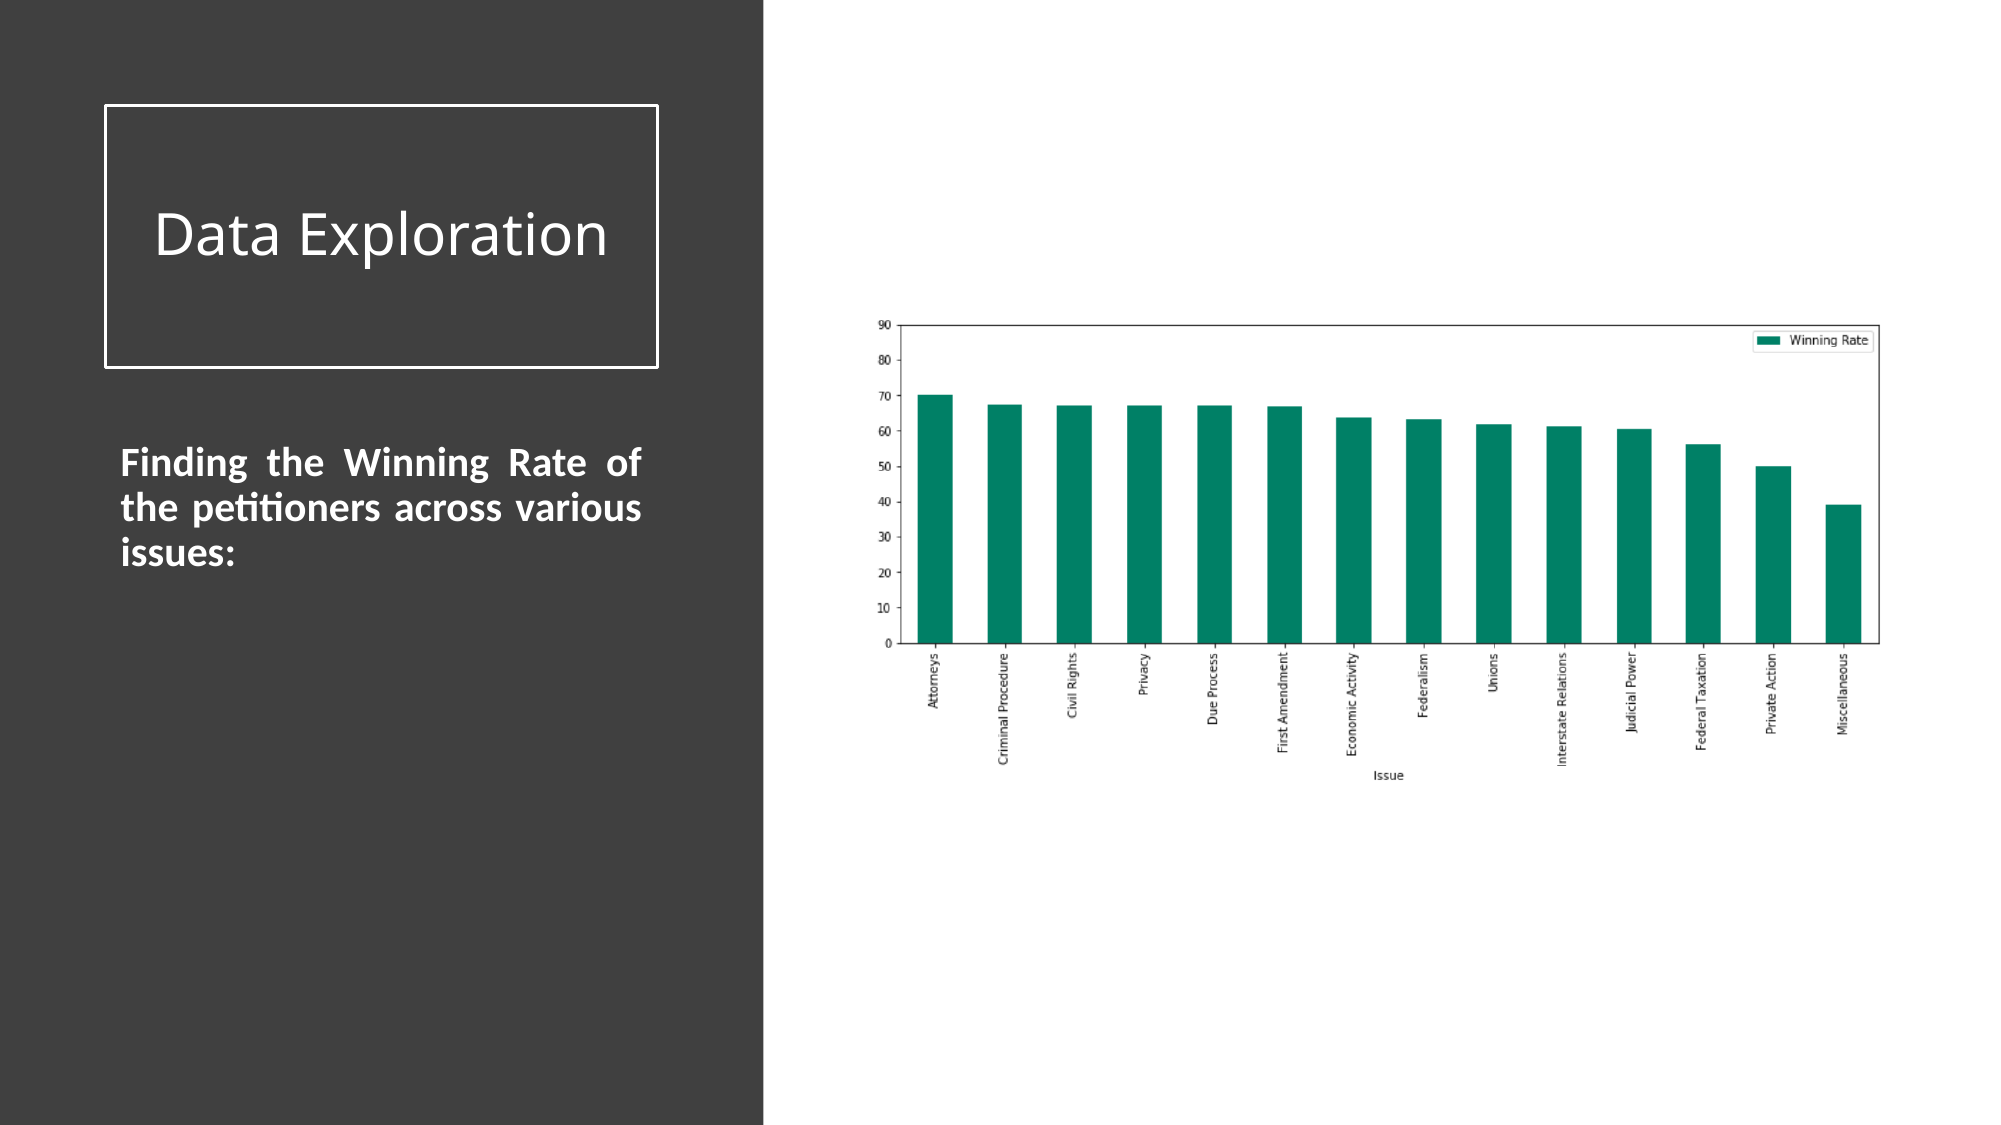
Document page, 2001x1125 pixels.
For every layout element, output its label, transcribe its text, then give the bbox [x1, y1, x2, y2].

list Finding the Winning Rate of the petitioners across various issues: [105, 432, 658, 994]
title Data Exploration [105, 105, 658, 368]
text_box [0, 0, 764, 1125]
picture [869, 306, 1895, 792]
